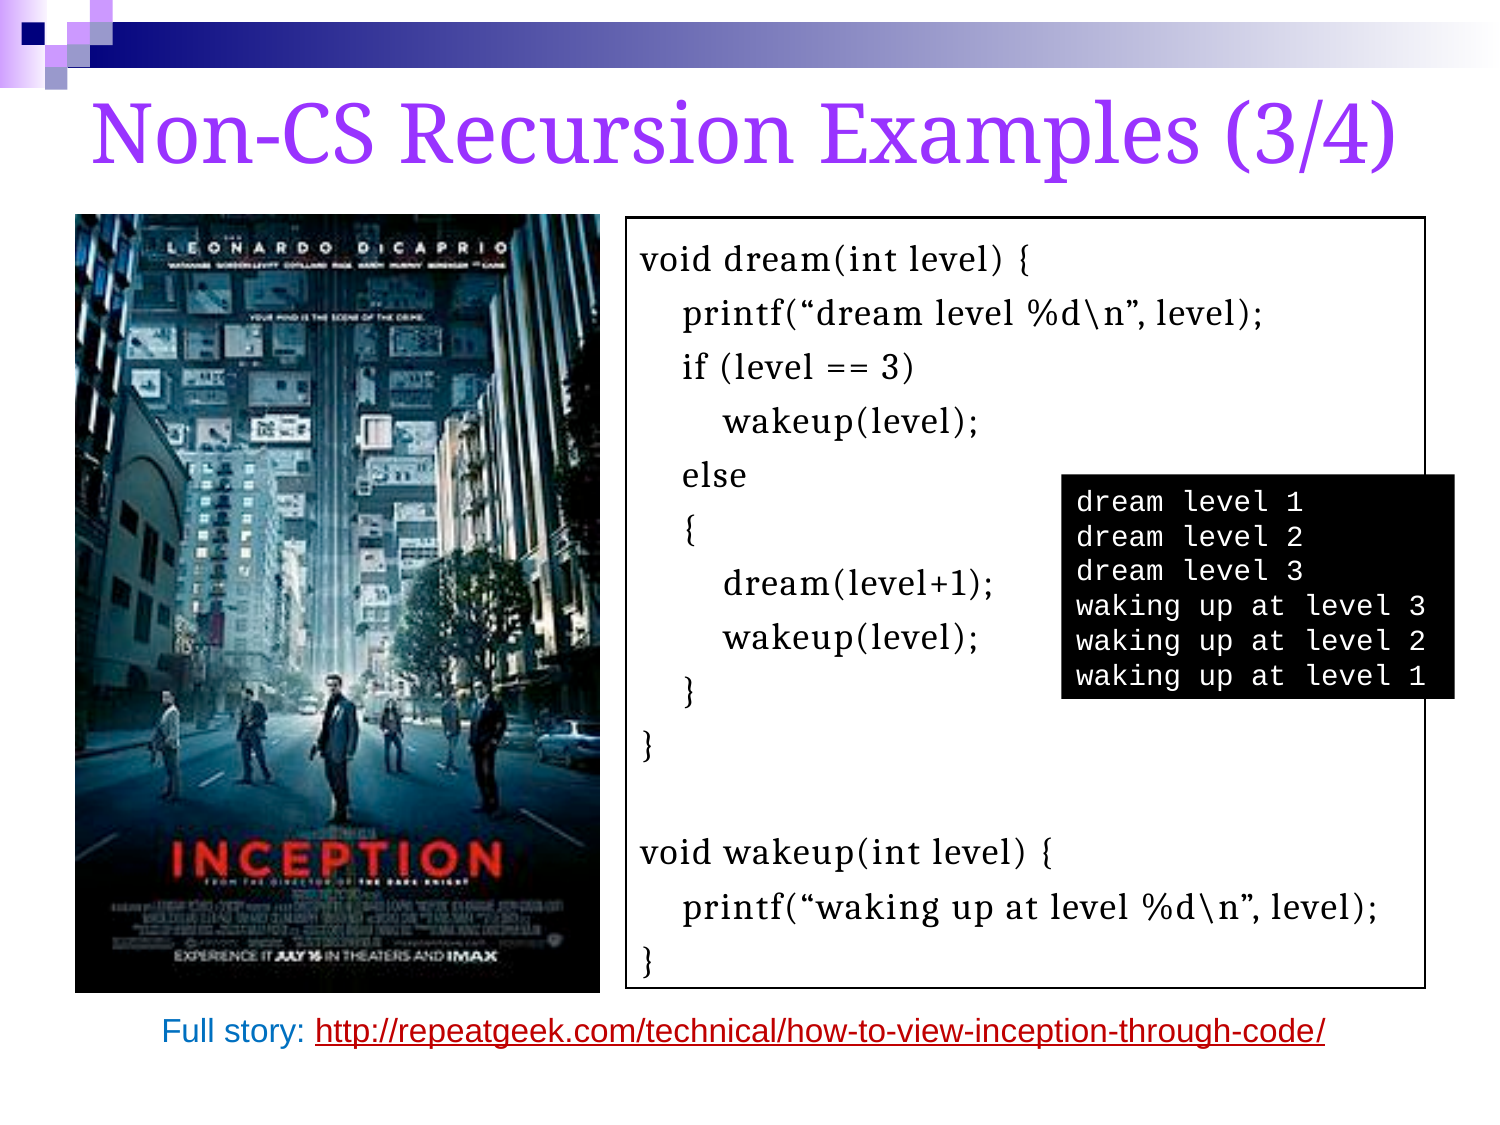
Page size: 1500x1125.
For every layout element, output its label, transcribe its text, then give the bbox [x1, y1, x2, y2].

text_box Full story: http://repeatgeek.com/technical/how-to-view-inception-through-code/ [146, 1001, 1399, 1057]
picture [74, 213, 601, 993]
text_box void dream(int level) { printf(“dream level %d\n”, level); if (level == 3) wakeup(level); else { dream(level+1); wakeup(level); } } void wakeup(int level) { printf(“waking up at level %d\n”, level); } [626, 217, 1425, 988]
title Non-CS Recursion Examples (3/4) [74, 63, 1426, 197]
text_box dream level 1 dream level 2 dream level 3 waking up at level 3 waking up at level 2 waking up at level 1 [1061, 474, 1455, 699]
